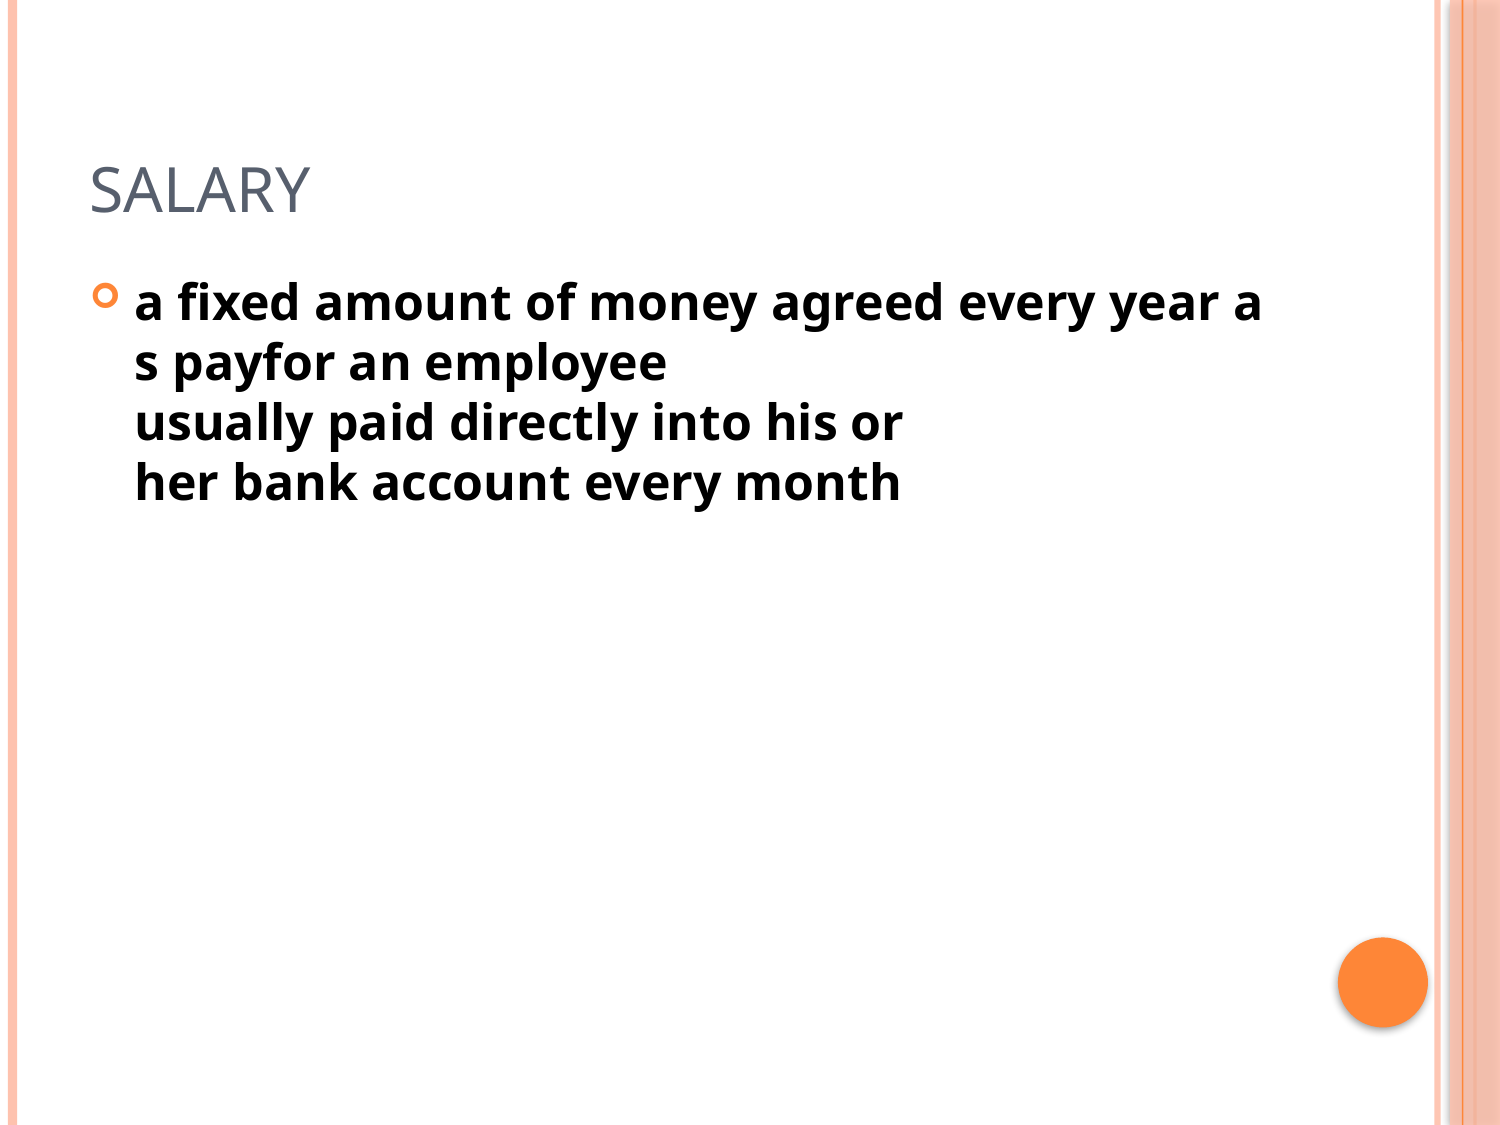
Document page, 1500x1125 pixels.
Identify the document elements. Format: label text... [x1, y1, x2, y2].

title SALARY [75, 45, 1300, 233]
list a fixed amount of money agreed every year as payfor an employee usually paid directly into his or her bank account every month [75, 262, 1300, 1062]
